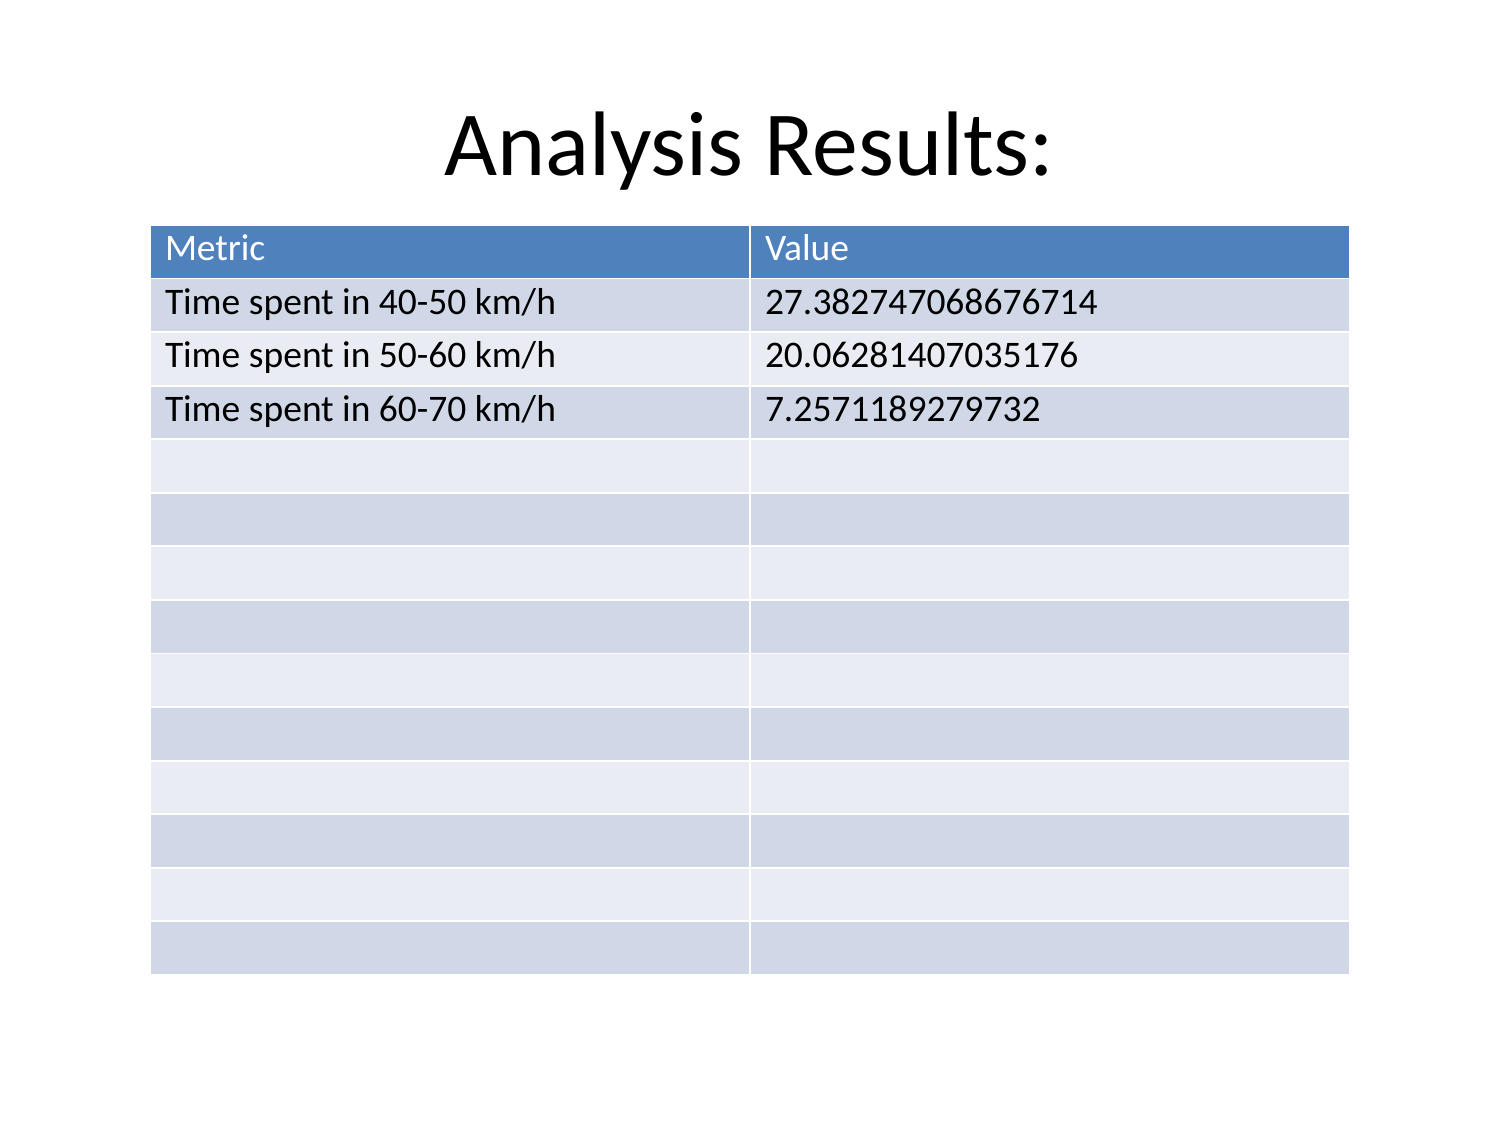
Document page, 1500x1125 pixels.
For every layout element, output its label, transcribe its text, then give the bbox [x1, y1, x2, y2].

table_cell [751, 922, 1349, 974]
table_header Metric [151, 226, 749, 278]
table_cell 27.382747068676714 [751, 279, 1349, 331]
table_cell [151, 440, 749, 492]
table_cell [151, 547, 749, 599]
table_cell [151, 708, 749, 760]
table_cell [751, 440, 1349, 492]
table_cell Time spent in 40-50 km/h [151, 279, 749, 331]
table_cell [151, 494, 749, 545]
table_cell [151, 922, 749, 974]
table_cell 7.2571189279732 [751, 387, 1349, 438]
table_cell 20.06281407035176 [751, 333, 1349, 385]
table_cell [751, 654, 1349, 706]
title Analysis Results: [75, 45, 1425, 233]
table_cell [151, 869, 749, 920]
table_cell Time spent in 60-70 km/h [151, 387, 749, 438]
table_cell [151, 815, 749, 867]
table_cell [151, 762, 749, 813]
table_header Value [751, 226, 1349, 278]
table_cell [751, 762, 1349, 813]
table_cell [151, 654, 749, 706]
table_cell [751, 815, 1349, 867]
table_cell [751, 547, 1349, 599]
table_cell [751, 601, 1349, 653]
table_cell [751, 708, 1349, 760]
table_cell [151, 601, 749, 653]
table_cell [751, 869, 1349, 920]
table_cell Time spent in 50-60 km/h [151, 333, 749, 385]
table_cell [751, 494, 1349, 545]
